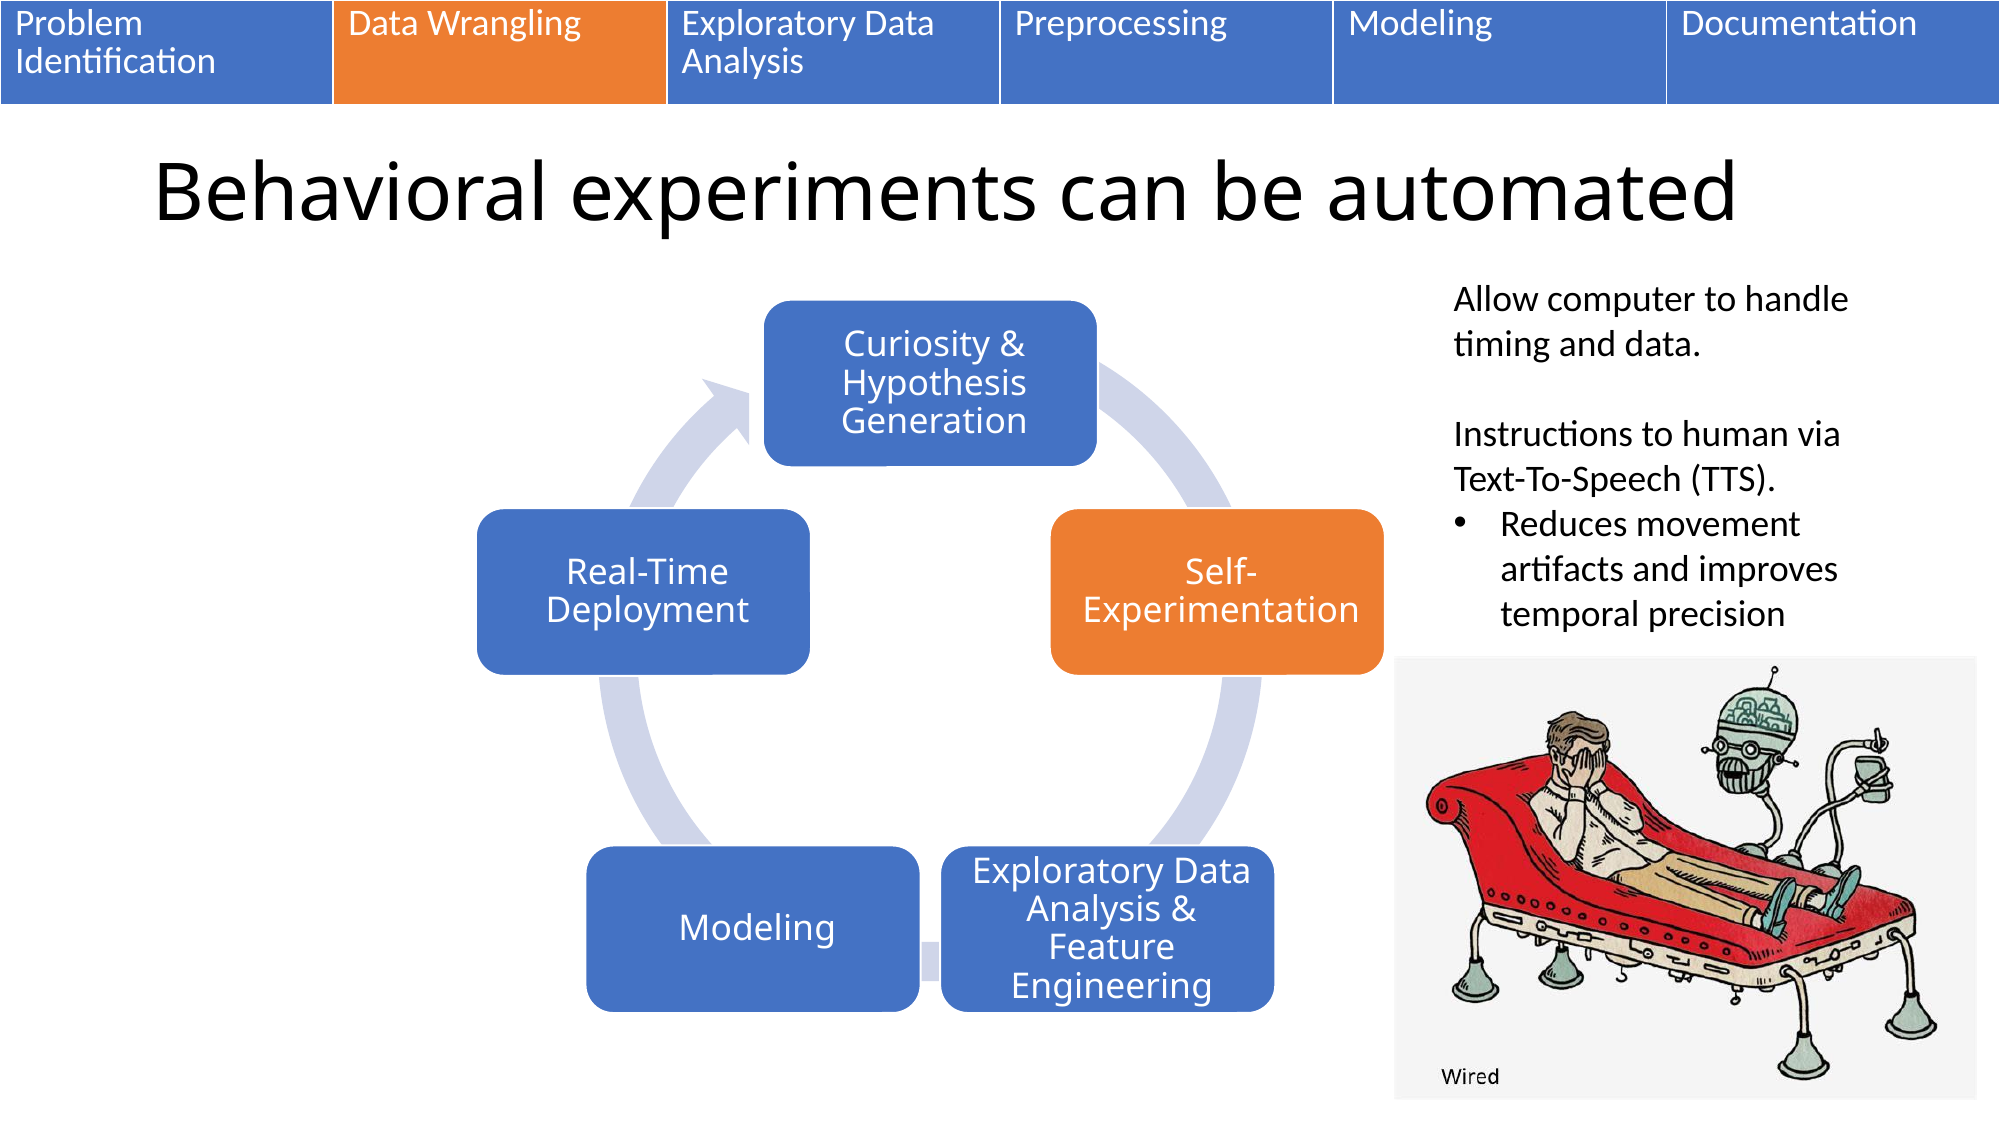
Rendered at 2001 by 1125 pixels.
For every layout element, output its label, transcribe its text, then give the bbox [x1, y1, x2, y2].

text_box Allow computer to handle timing and data. Instructions to human via Text-To-Speech (TTS). Reduces movement artifacts and improves temporal precision [1438, 266, 1933, 642]
table_header Exploratory Data Analysis [668, 1, 999, 104]
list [137, 299, 1724, 1014]
table_header Data Wrangling [334, 1, 666, 104]
table_header Problem Identification [1, 1, 332, 104]
table_header Documentation [1667, 1, 1999, 104]
picture [1394, 656, 1977, 1100]
table_header Modeling [1334, 1, 1666, 104]
title Behavioral experiments can be automated [137, 111, 1863, 278]
table_header Preprocessing [1001, 1, 1332, 104]
